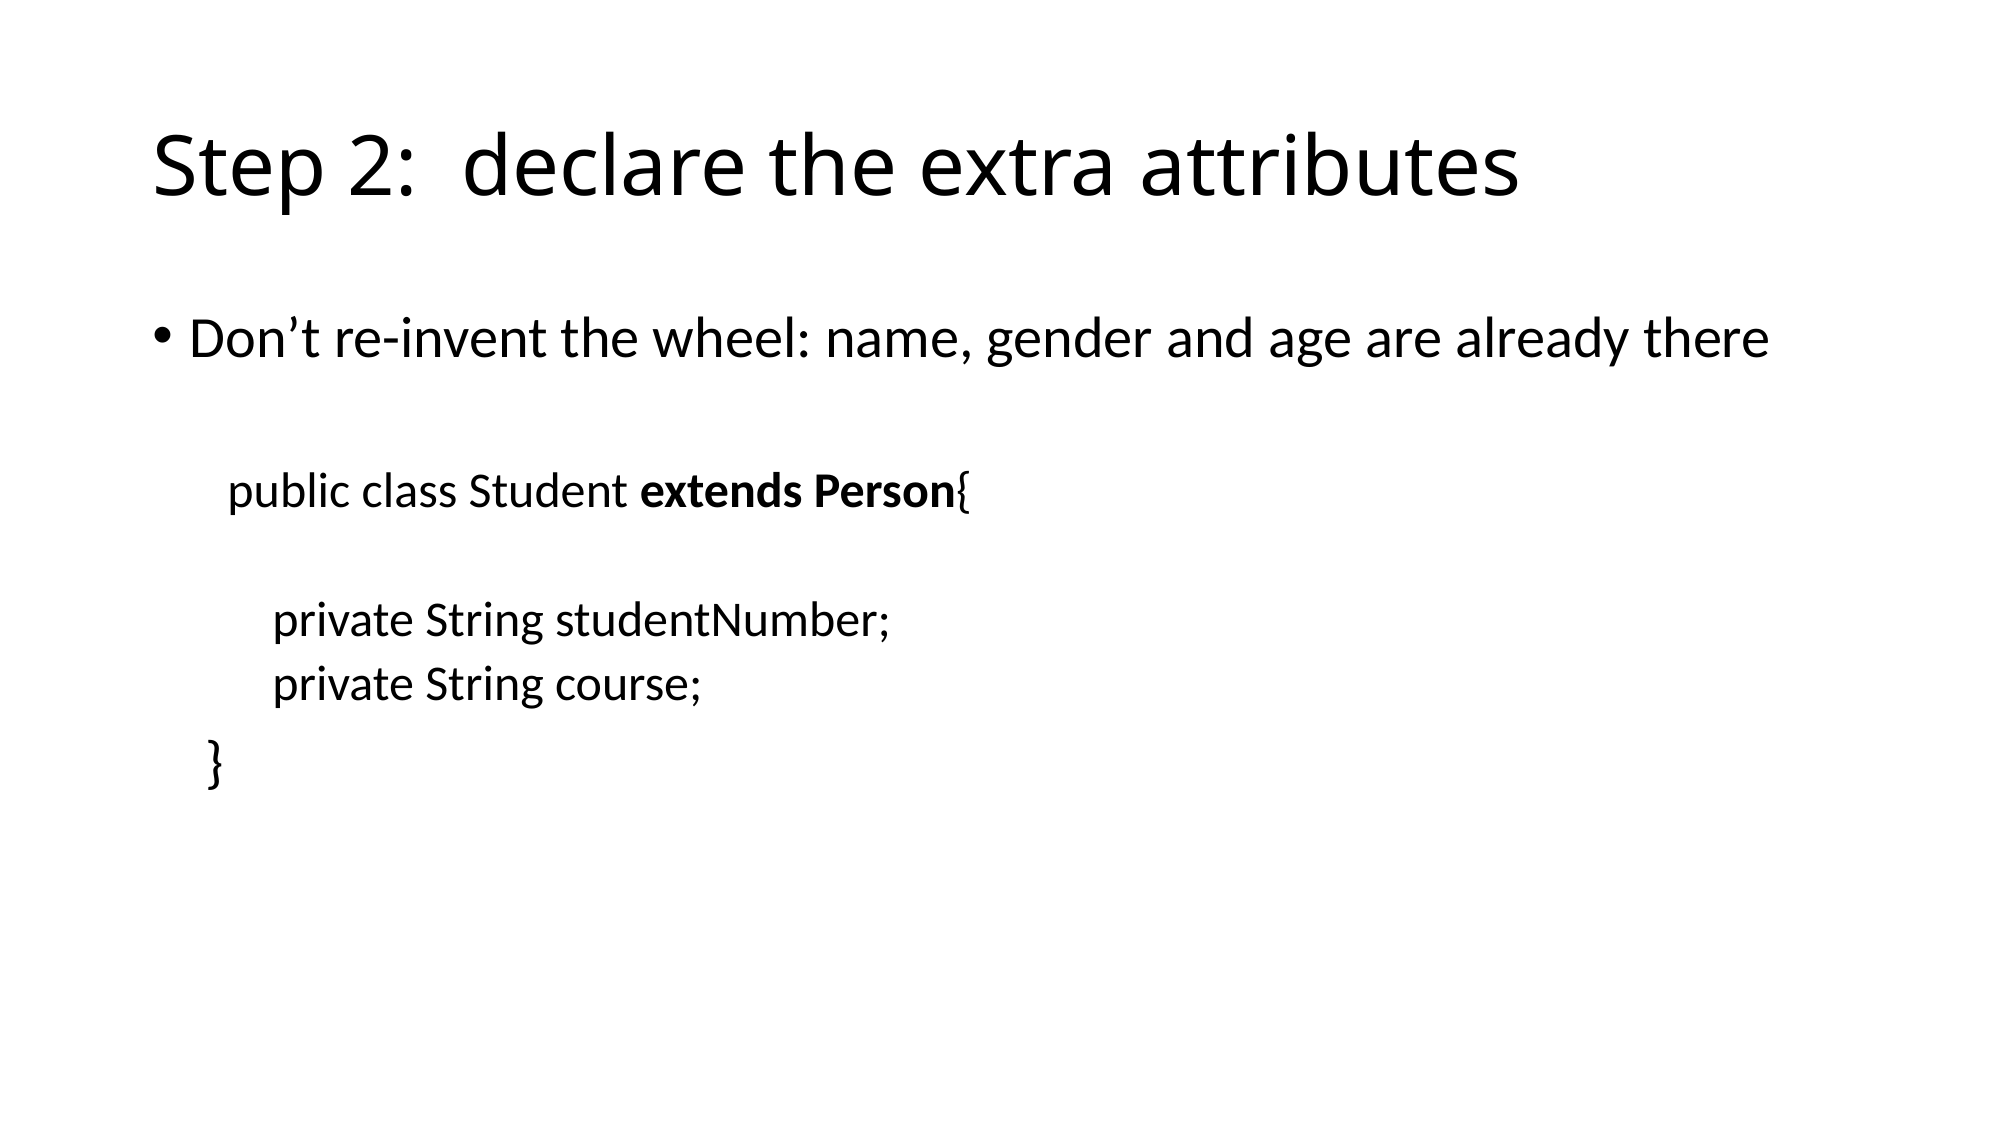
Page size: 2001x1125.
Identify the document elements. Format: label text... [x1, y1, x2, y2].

title Step 2: declare the extra attributes [137, 59, 1863, 278]
list Don’t re-invent the wheel: name, gender and age are already there public class Student extends Person{ private String studentNumber; private String course; } [137, 299, 1863, 1014]
